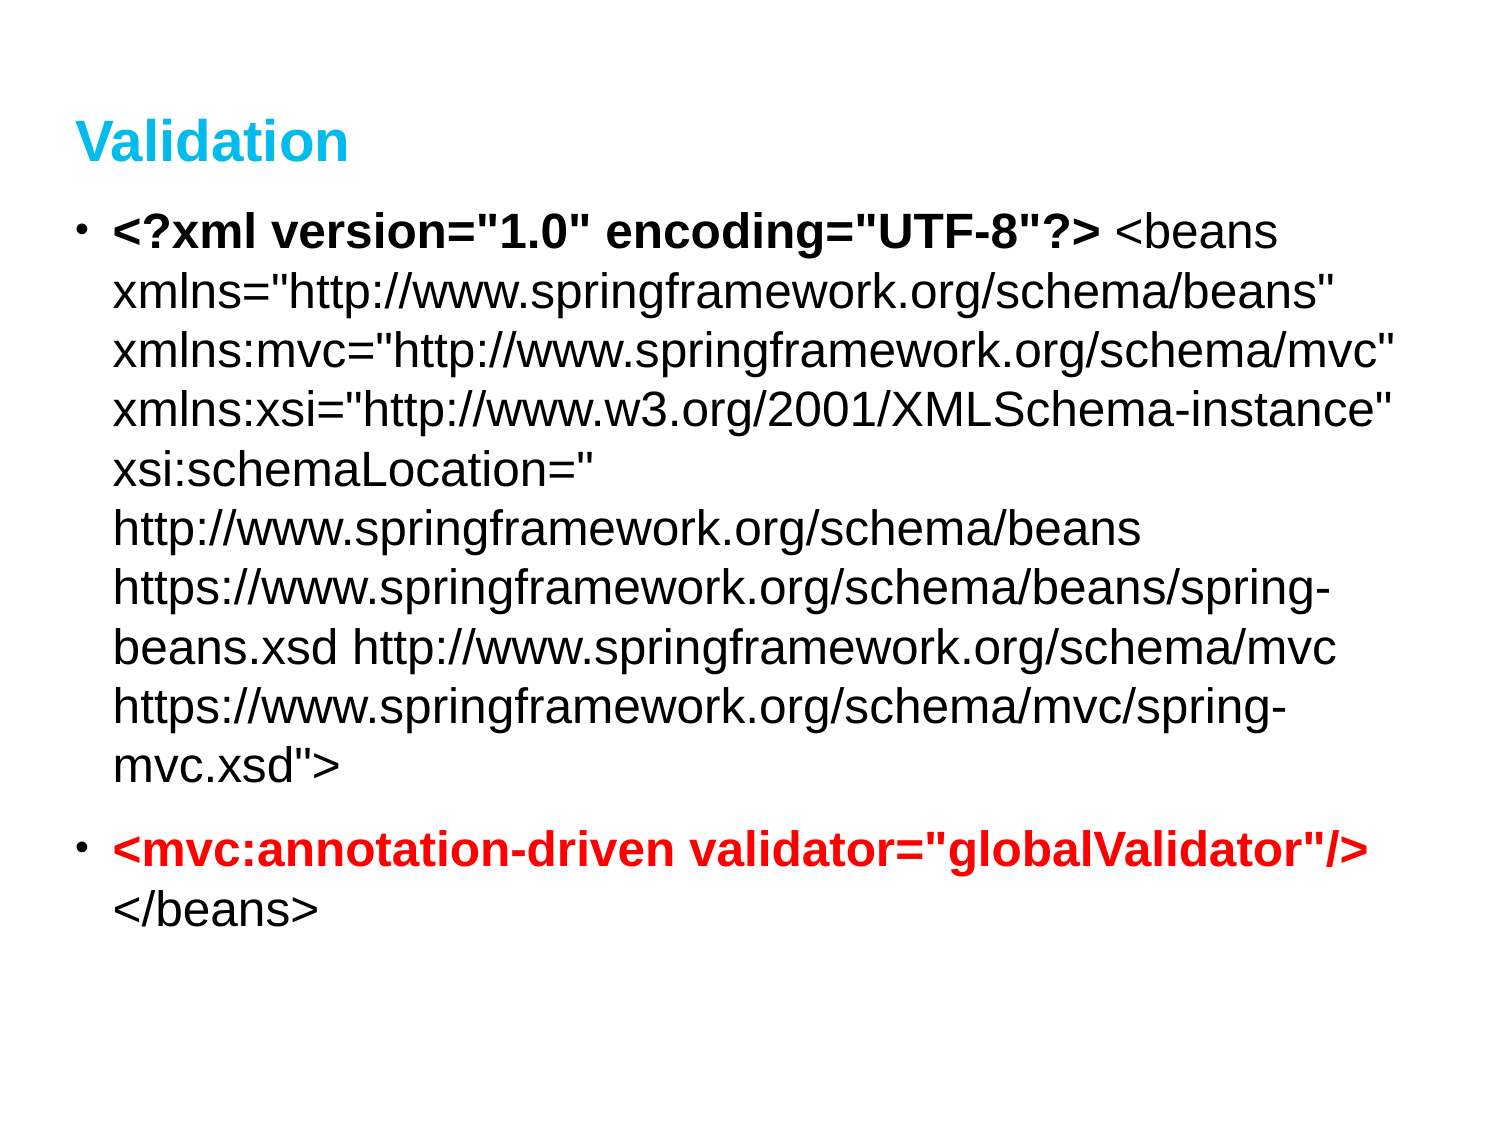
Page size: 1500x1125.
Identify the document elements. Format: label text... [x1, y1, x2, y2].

title Validation [75, 30, 1425, 173]
list <?xml version="1.0" encoding="UTF-8"?> <beans xmlns="http://www.springframework.org/schema/beans" xmlns:mvc="http://www.springframework.org/schema/mvc" xmlns:xsi="http://www.w3.org/2001/XMLSchema-instance" xsi:schemaLocation=" http://www.springframework.org/schema/beans https://www.springframework.org/schema/beans/spring-beans.xsd http://www.springframework.org/schema/mvc https://www.springframework.org/schema/mvc/spring-mvc.xsd"> <mvc:annotation-driven validator="globalValidator"/> </beans> [75, 199, 1425, 942]
